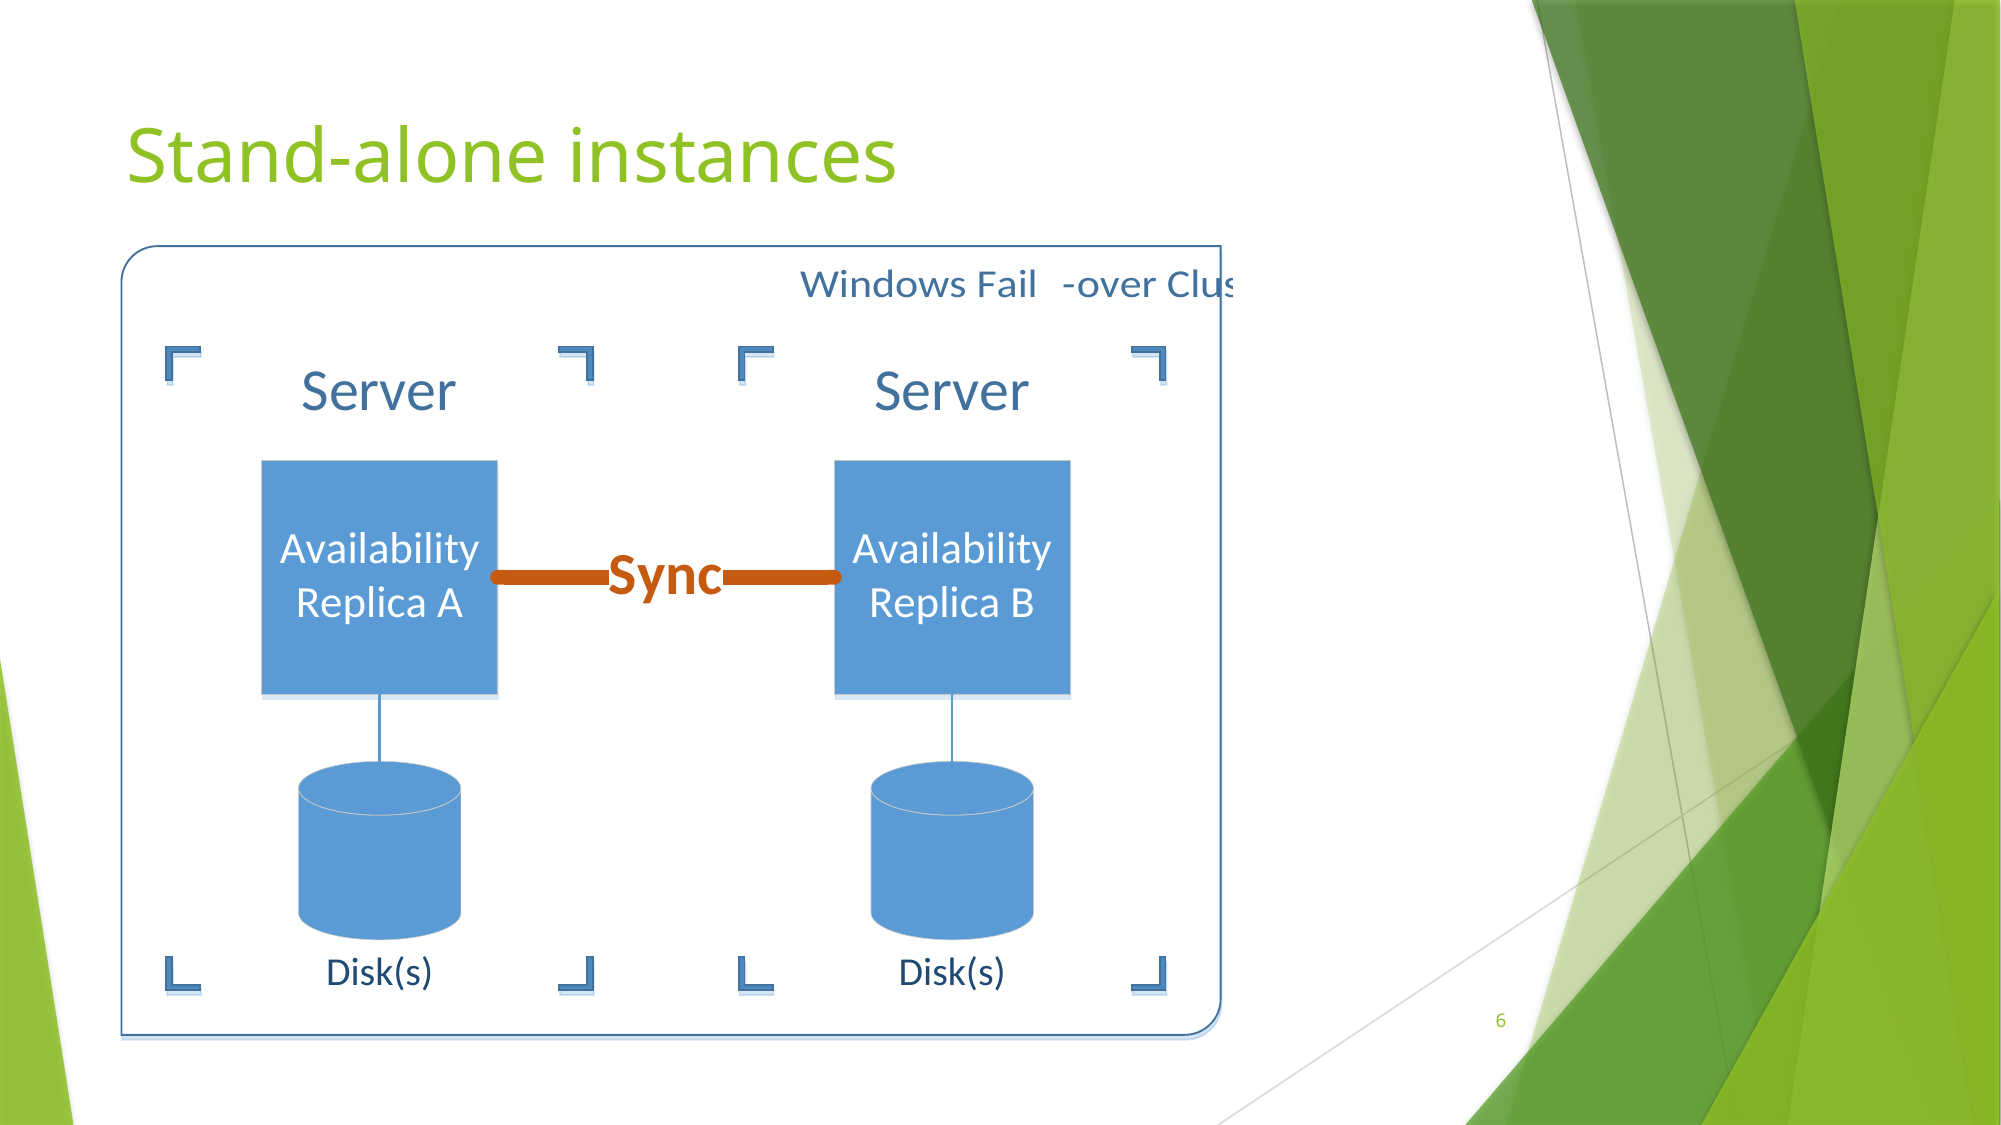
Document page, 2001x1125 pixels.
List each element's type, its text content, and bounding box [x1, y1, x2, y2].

slide_number 6 [1409, 991, 1522, 1051]
picture [110, 239, 1234, 1052]
title Stand-alone instances [111, 99, 1522, 317]
